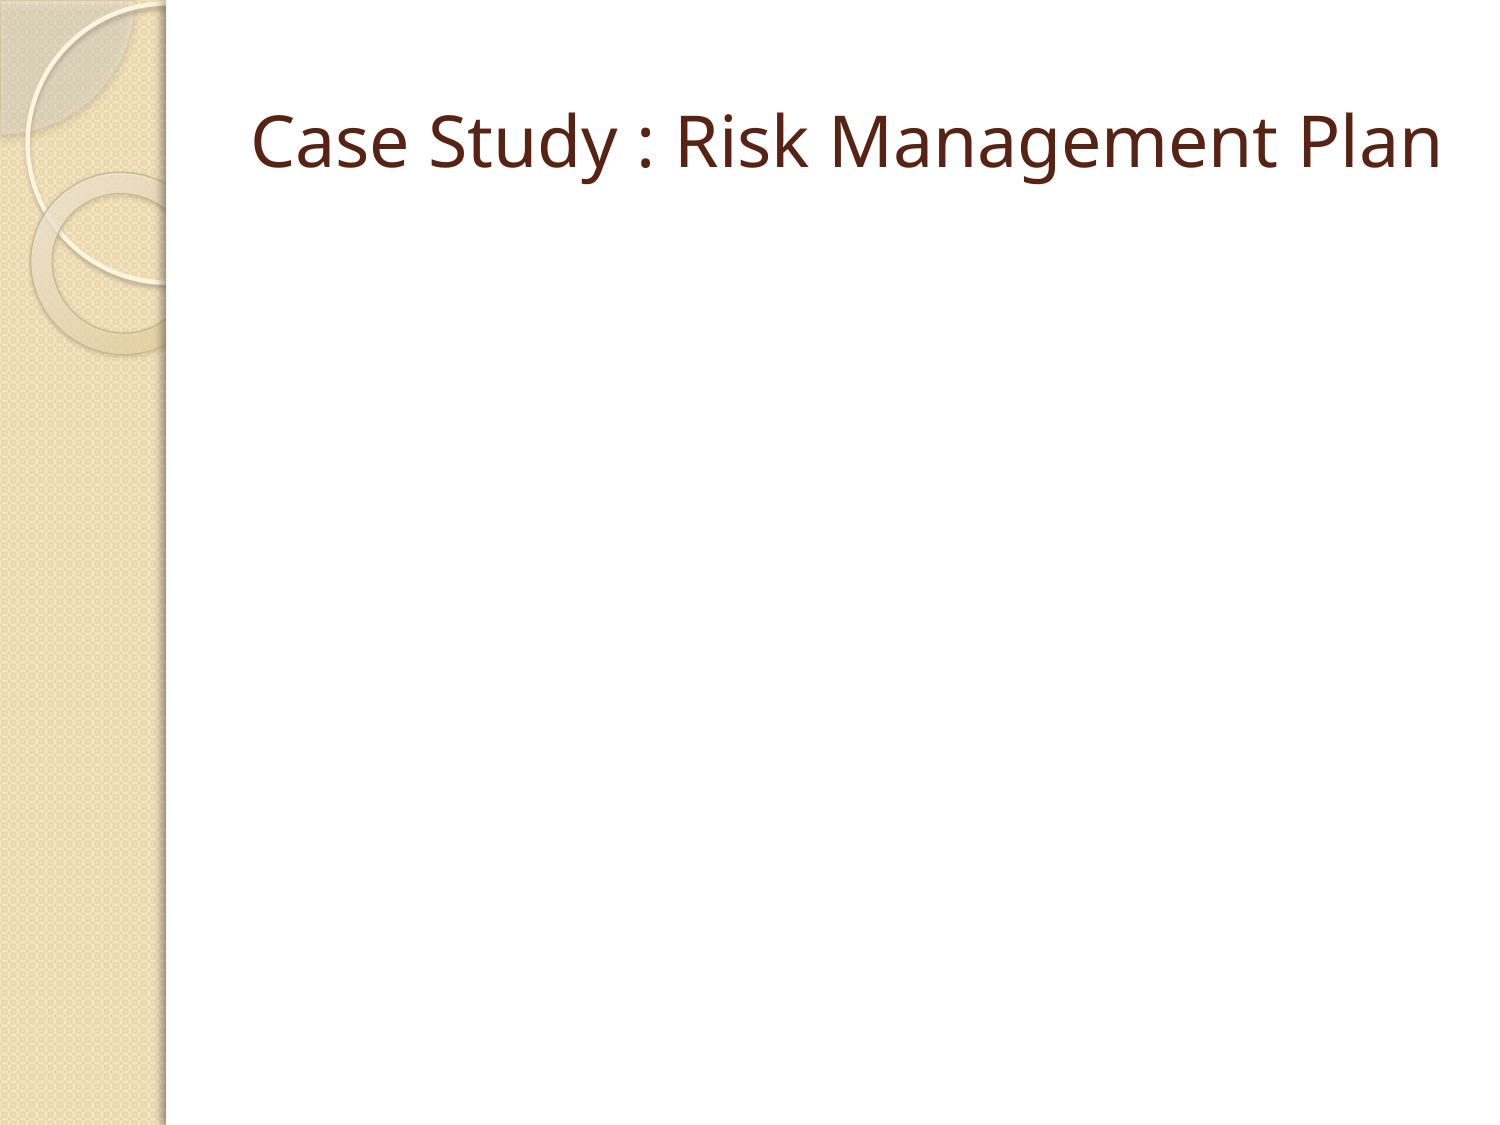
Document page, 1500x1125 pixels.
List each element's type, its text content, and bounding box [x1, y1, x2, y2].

title Case Study : Risk Management Plan [235, 45, 1466, 233]
